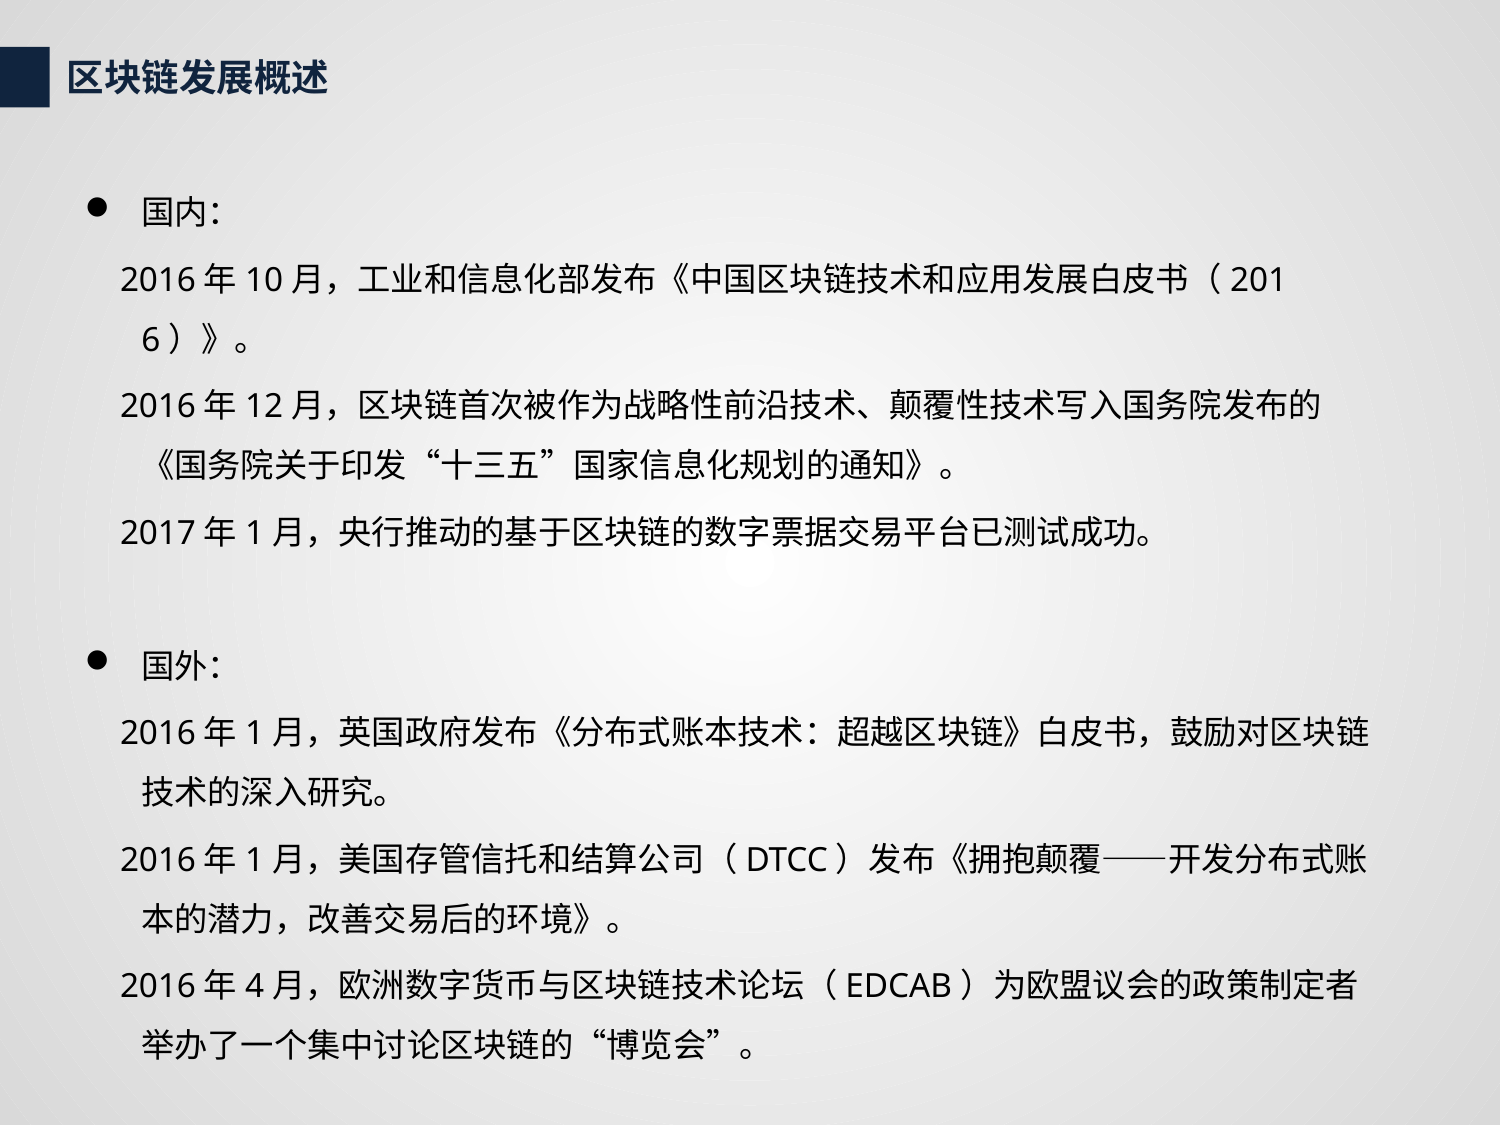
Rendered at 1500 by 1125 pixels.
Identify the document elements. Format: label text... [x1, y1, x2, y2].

text_box 国内： 2016年10月，工业和信息化部发布《中国区块链技术和应用发展白皮书（2016）》。 2016年12月，区块链首次被作为战略性前沿技术、颠覆性技术写入国务院发布的《国务院关于印发“十三五”国家信息化规划的通知》。 2017年1月，央行推动的基于区块链的数字票据交易平台已测试成功。 国外： 2016年1月，英国政府发布《分布式账本技术：超越区块链》白皮书，鼓励对区块链技术的深入研究。 2016年1月，美国存管信托和结算公司（DTCC）发布《拥抱颠覆——开发分布式账本的潜力，改善交易后的环境》。 2016年4月，欧洲数字货币与区块链技术论坛（EDCAB）为欧盟议会的政策制定者举办了一个集中讨论区块链的“博览会”。 [70, 163, 1395, 1072]
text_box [0, 46, 646, 108]
